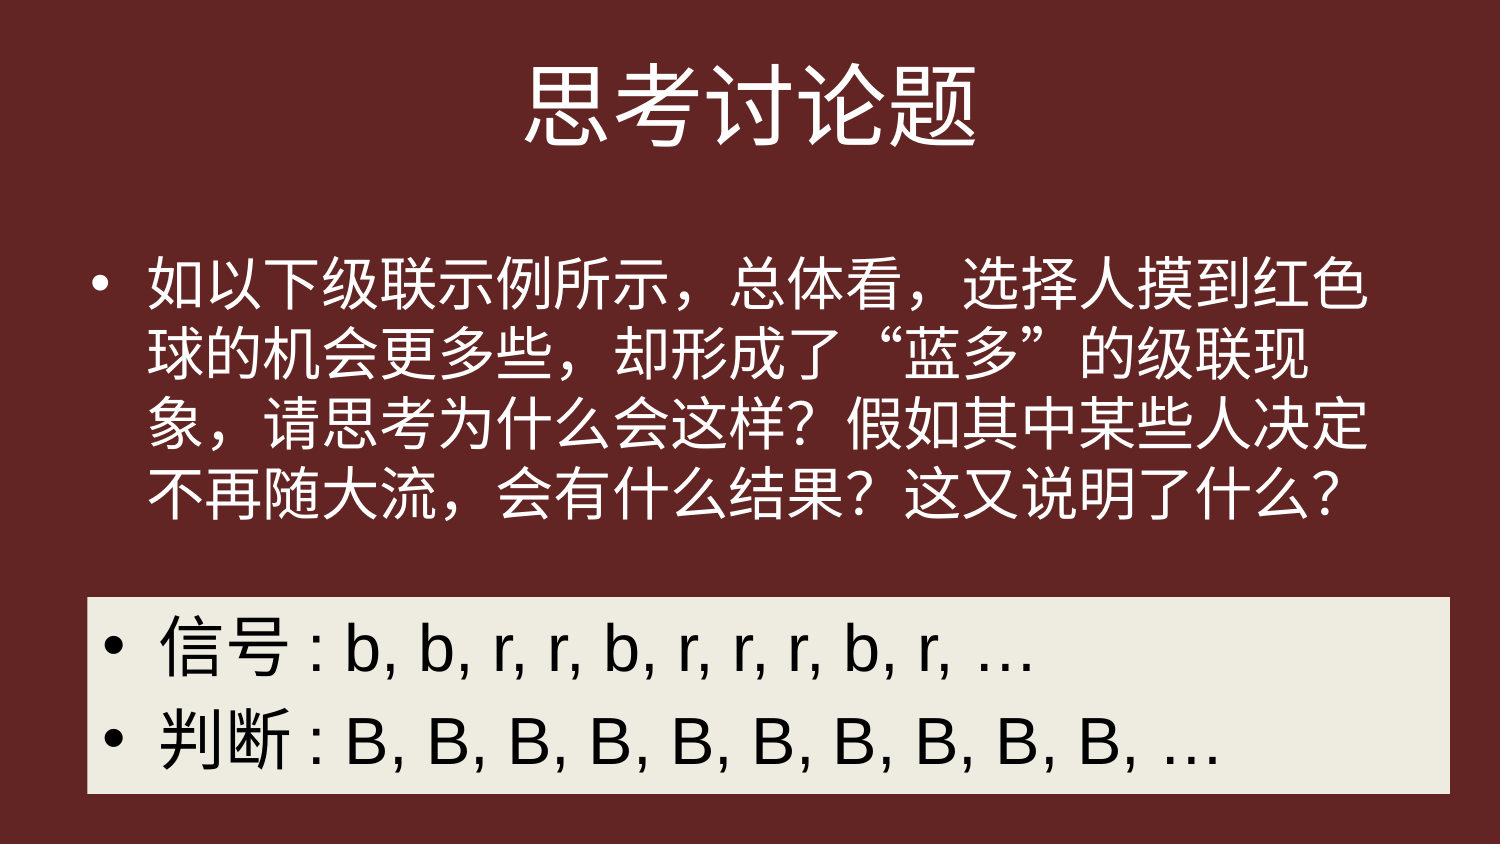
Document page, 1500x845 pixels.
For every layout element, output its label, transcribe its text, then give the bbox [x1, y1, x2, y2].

title 思考讨论题 [75, 33, 1425, 175]
list 如以下级联示例所示，总体看，选择人摸到红色球的机会更多些，却形成了“蓝多”的级联现象，请思考为什么会这样？假如其中某些人决定不再随大流，会有什么结果？这又说明了什么？ [75, 239, 1425, 622]
text_box 信号: b, b, r, r, b, r, r, r, b, r, … 判断: B, B, B, B, B, B, B, B, B, B, … [87, 597, 1450, 794]
